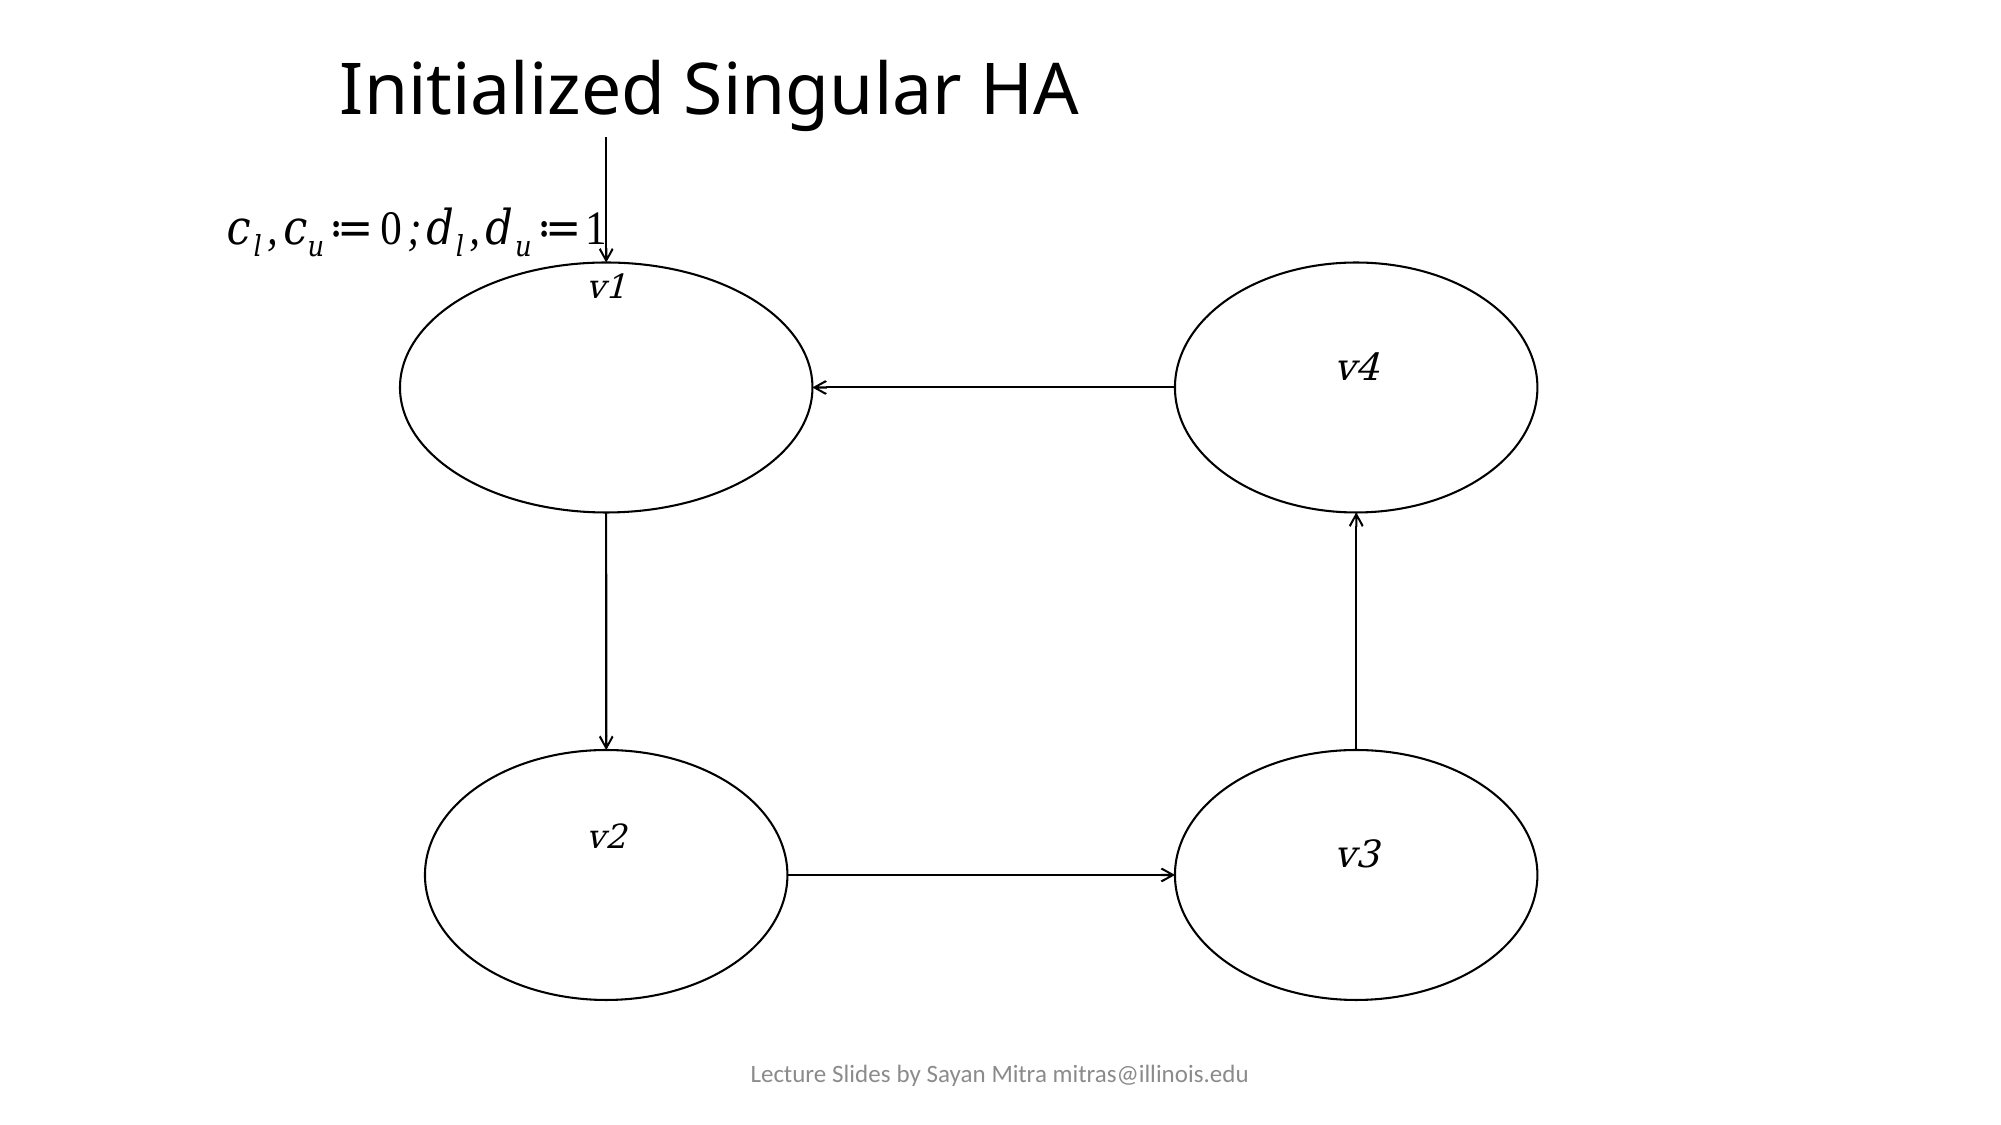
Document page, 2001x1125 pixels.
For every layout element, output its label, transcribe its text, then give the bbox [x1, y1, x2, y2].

title Initialized Singular HA [324, 45, 1675, 138]
footer Lecture Slides by Sayan Mitra mitras@illinois.edu [662, 1042, 1338, 1103]
